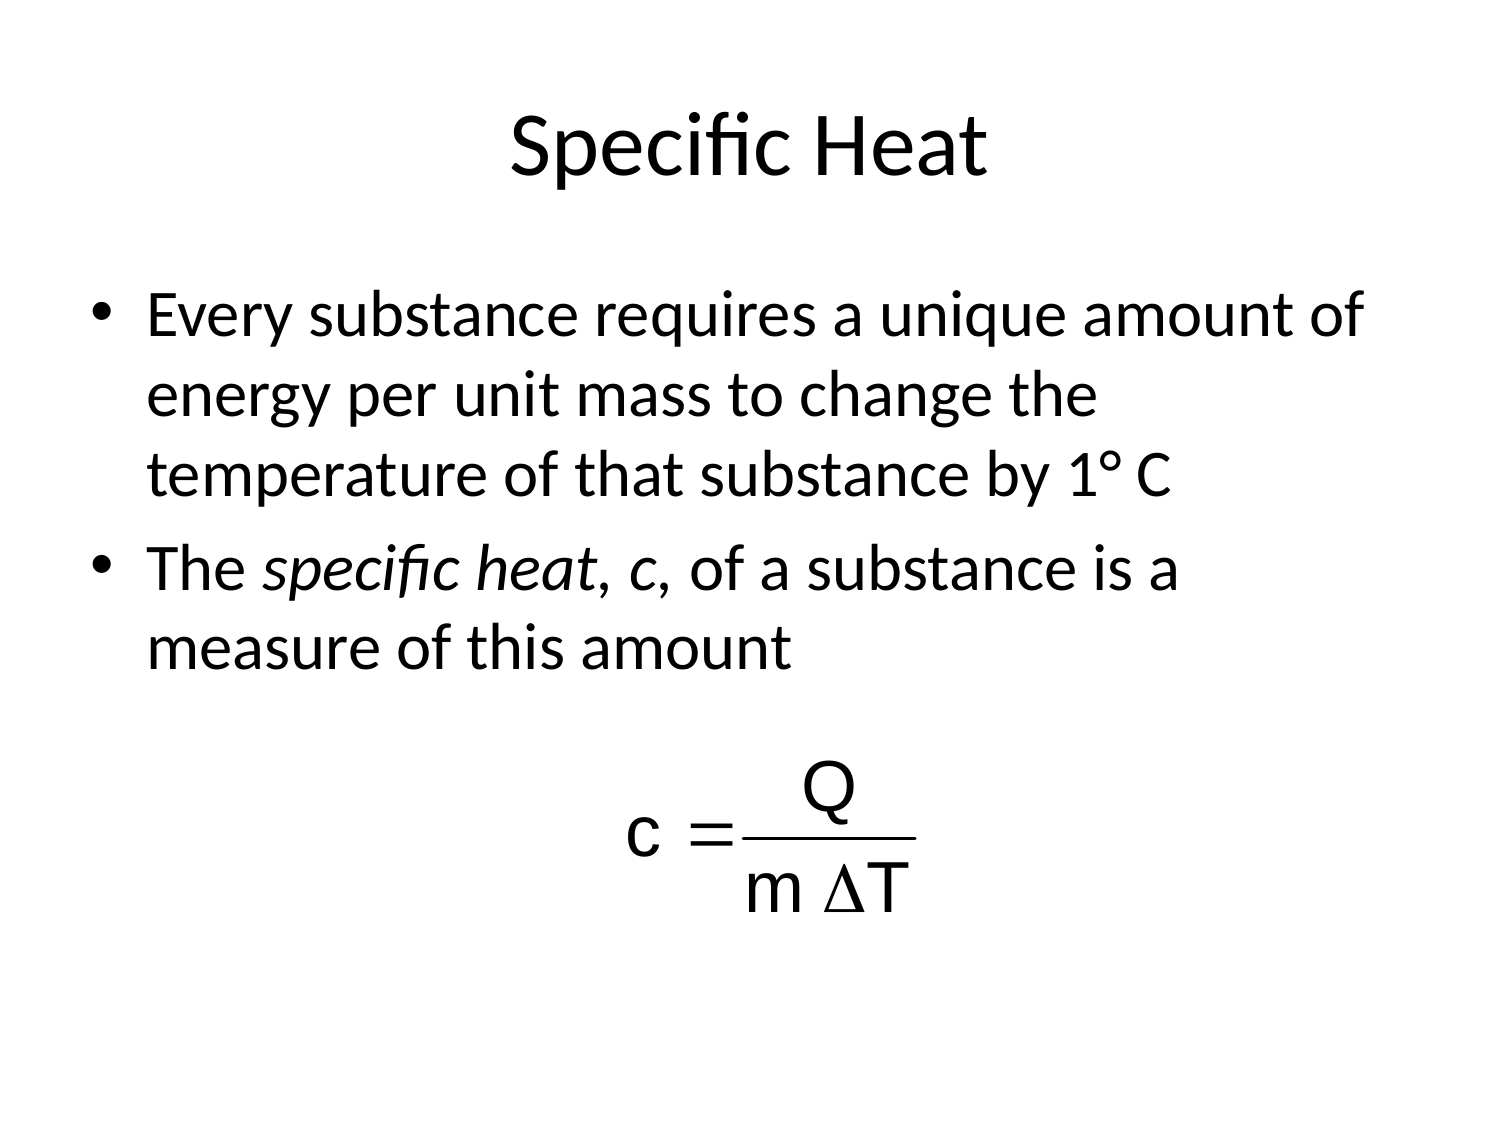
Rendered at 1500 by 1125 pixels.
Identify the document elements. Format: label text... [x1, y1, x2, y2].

title Specific Heat [75, 45, 1425, 233]
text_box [616, 741, 930, 941]
list Every substance requires a unique amount of energy per unit mass to change the temperature of that substance by 1° C The specific heat, c, of a substance is a measure of this amount [75, 262, 1425, 1005]
